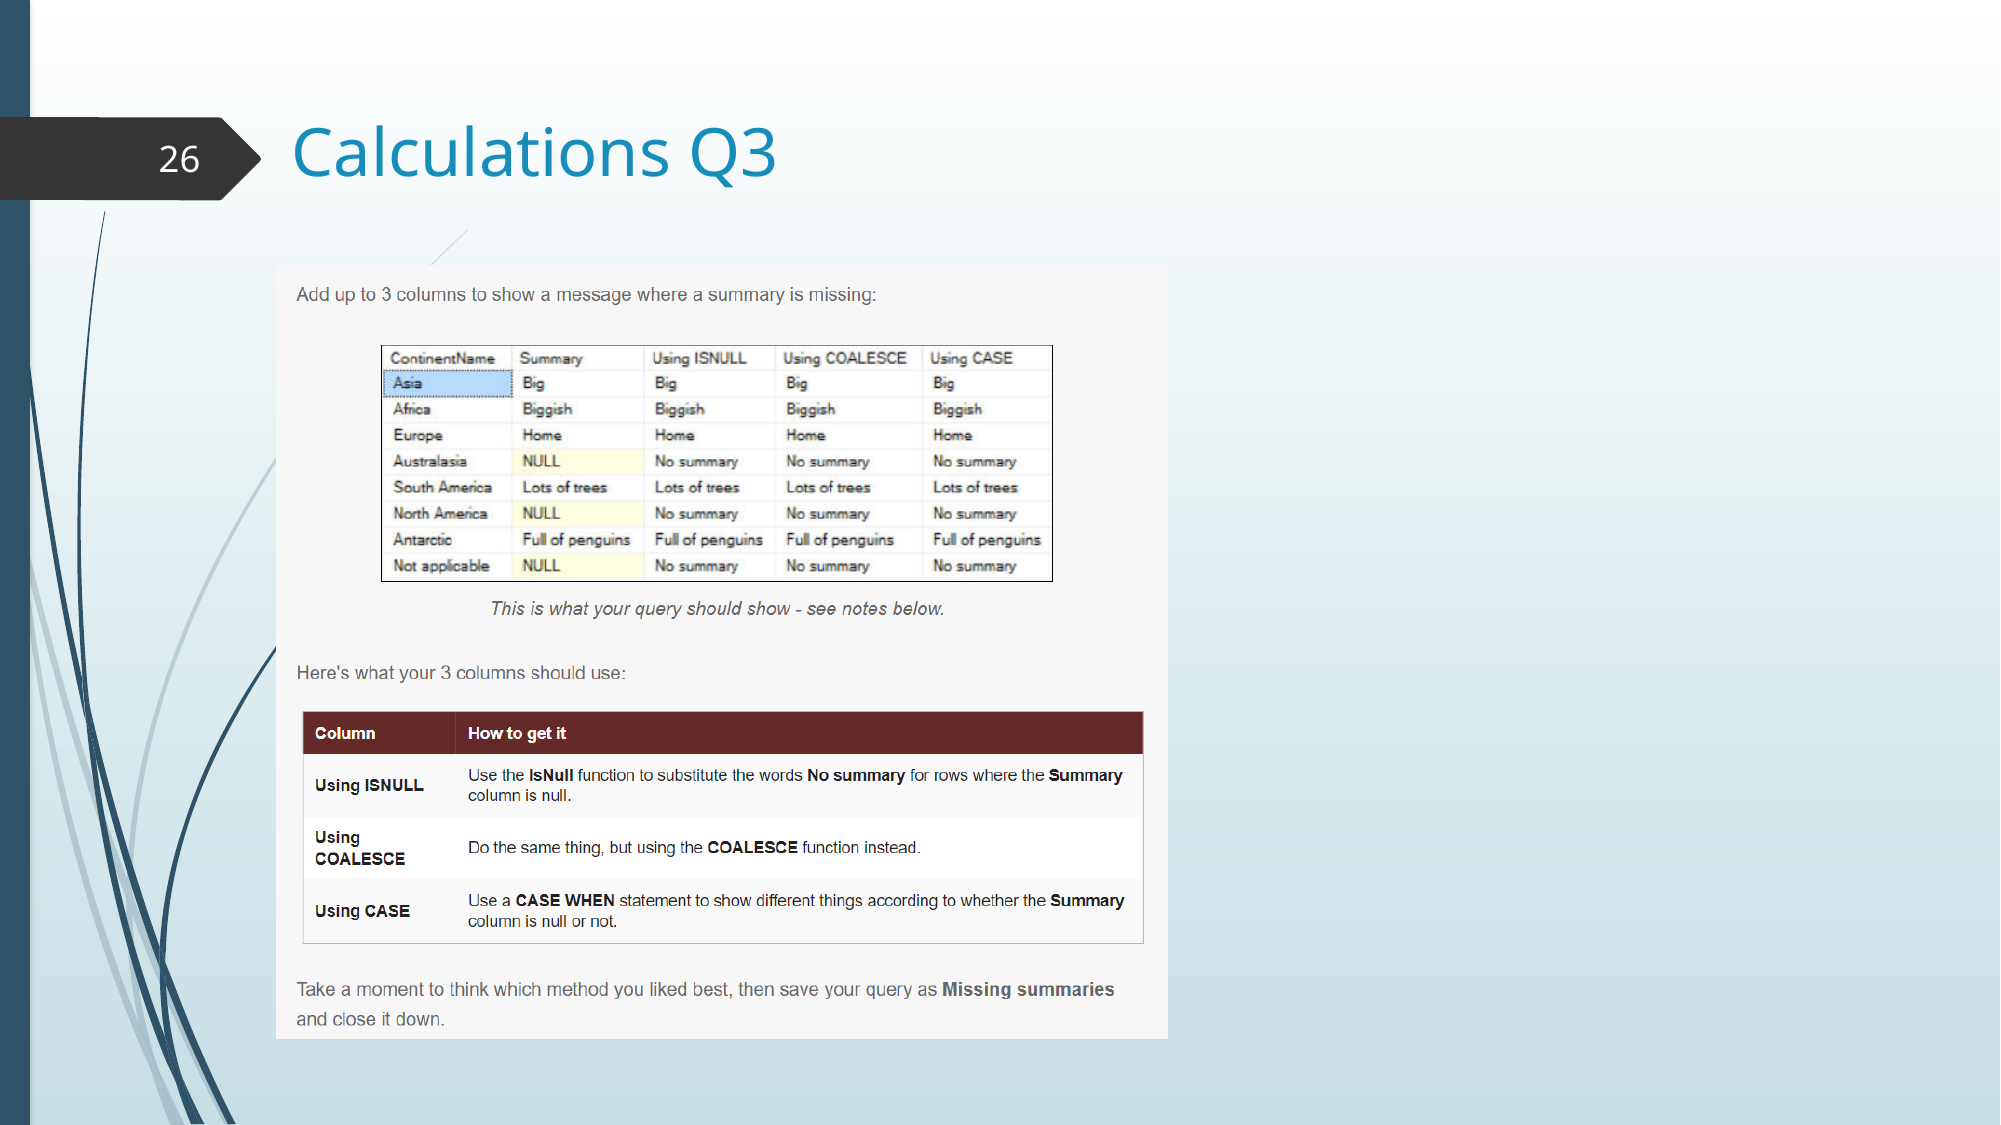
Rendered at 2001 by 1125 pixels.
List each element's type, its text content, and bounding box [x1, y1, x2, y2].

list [276, 265, 1168, 1040]
slide_number 26 [87, 129, 216, 190]
title Calculations Q3 [276, 102, 1478, 313]
